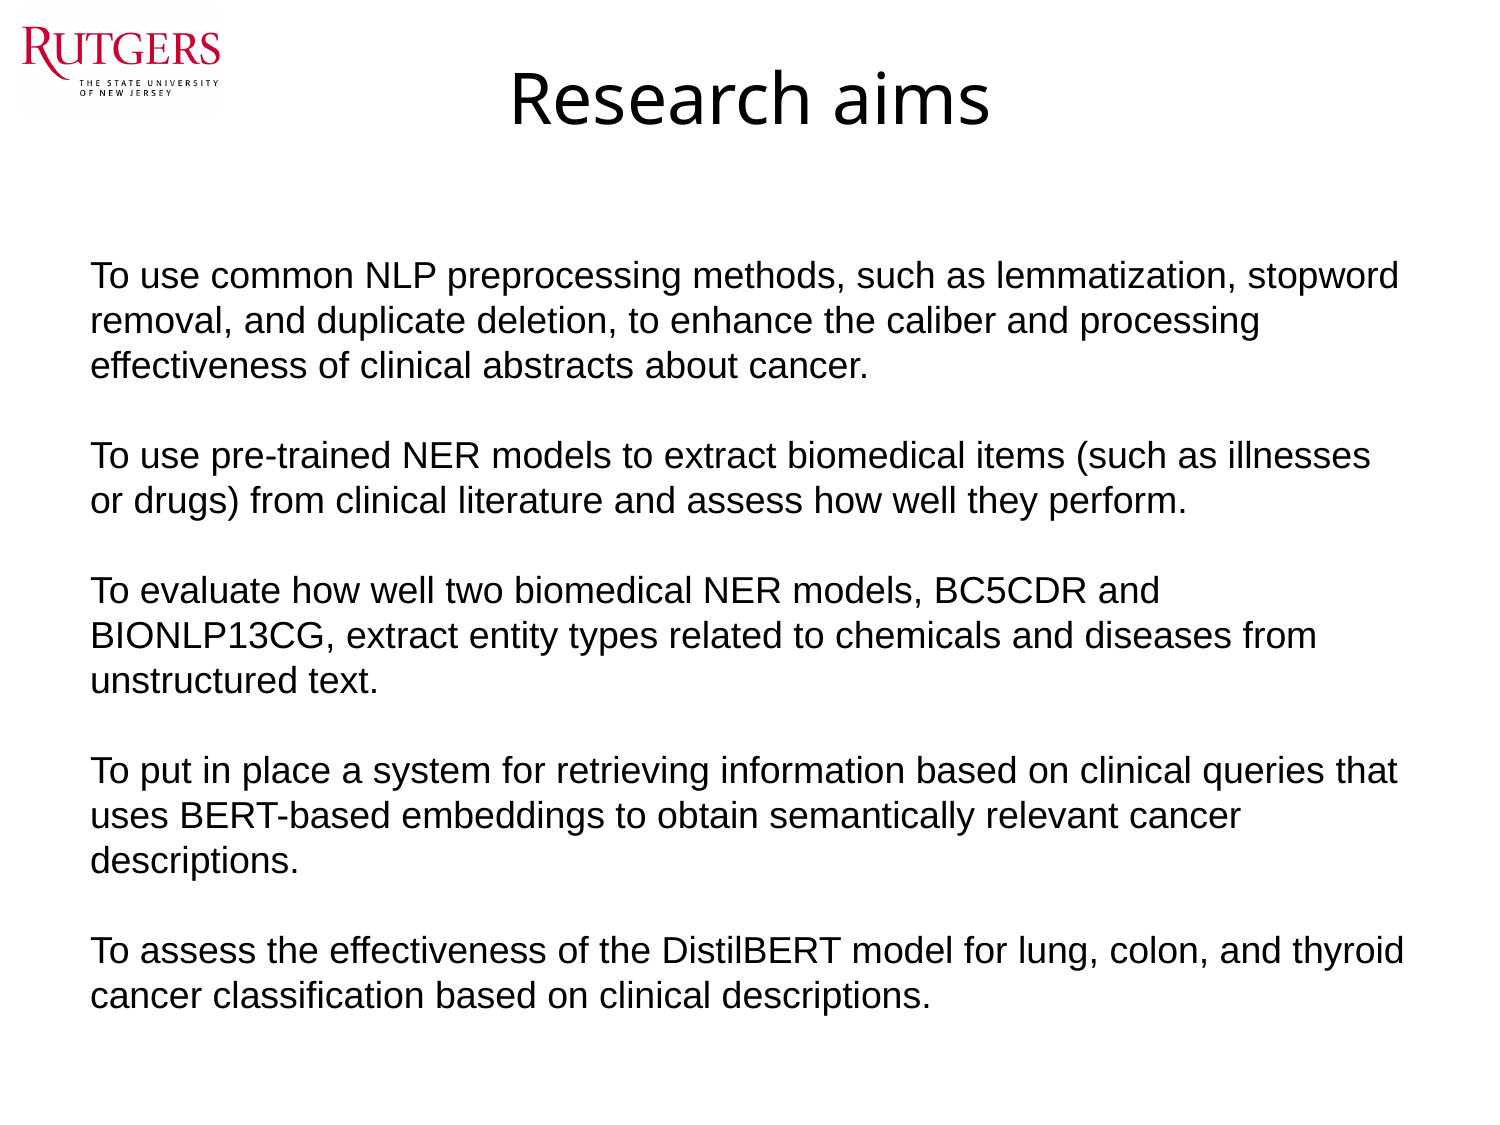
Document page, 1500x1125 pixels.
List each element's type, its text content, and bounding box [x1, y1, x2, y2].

picture [21, 5, 220, 115]
title Research aims [75, 45, 1425, 233]
list To use common NLP preprocessing methods, such as lemmatization, stopword removal, and duplicate deletion, to enhance the caliber and processing effectiveness of clinical abstracts about cancer. To use pre-trained NER models to extract biomedical items (such as illnesses or drugs) from clinical literature and assess how well they perform. To evaluate how well two biomedical NER models, BC5CDR and BIONLP13CG, extract entity types related to chemicals and diseases from unstructured text. To put in place a system for retrieving information based on clinical queries that uses BERT-based embeddings to obtain semantically relevant cancer descriptions. To assess the effectiveness of the DistilBERT model for lung, colon, and thyroid cancer classification based on clinical descriptions. [75, 243, 1425, 1024]
